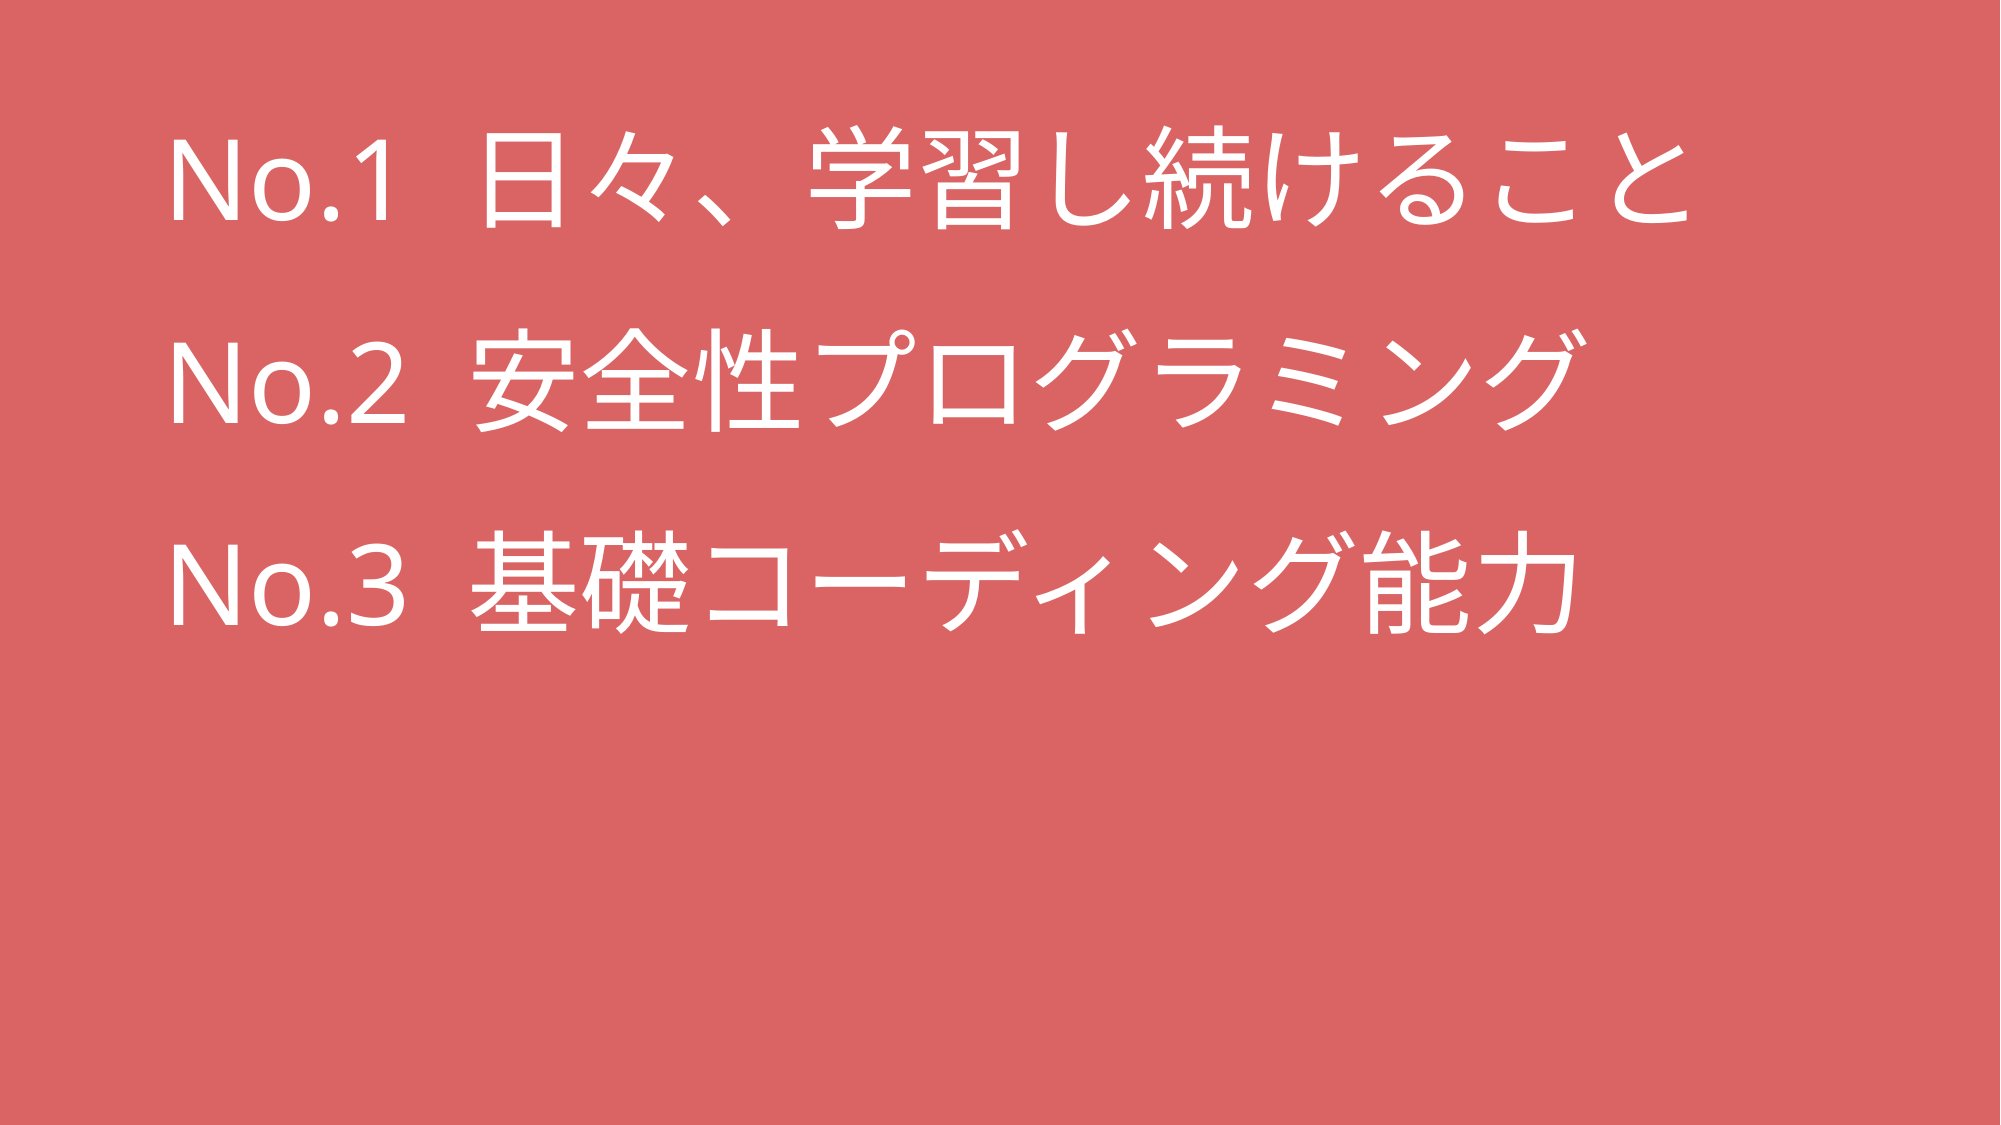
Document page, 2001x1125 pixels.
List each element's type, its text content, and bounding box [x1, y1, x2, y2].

title No.1 日々、学習し続けること No.2 安全性プログラミング No.3 基礎コーディング能力 [148, 33, 1915, 1011]
